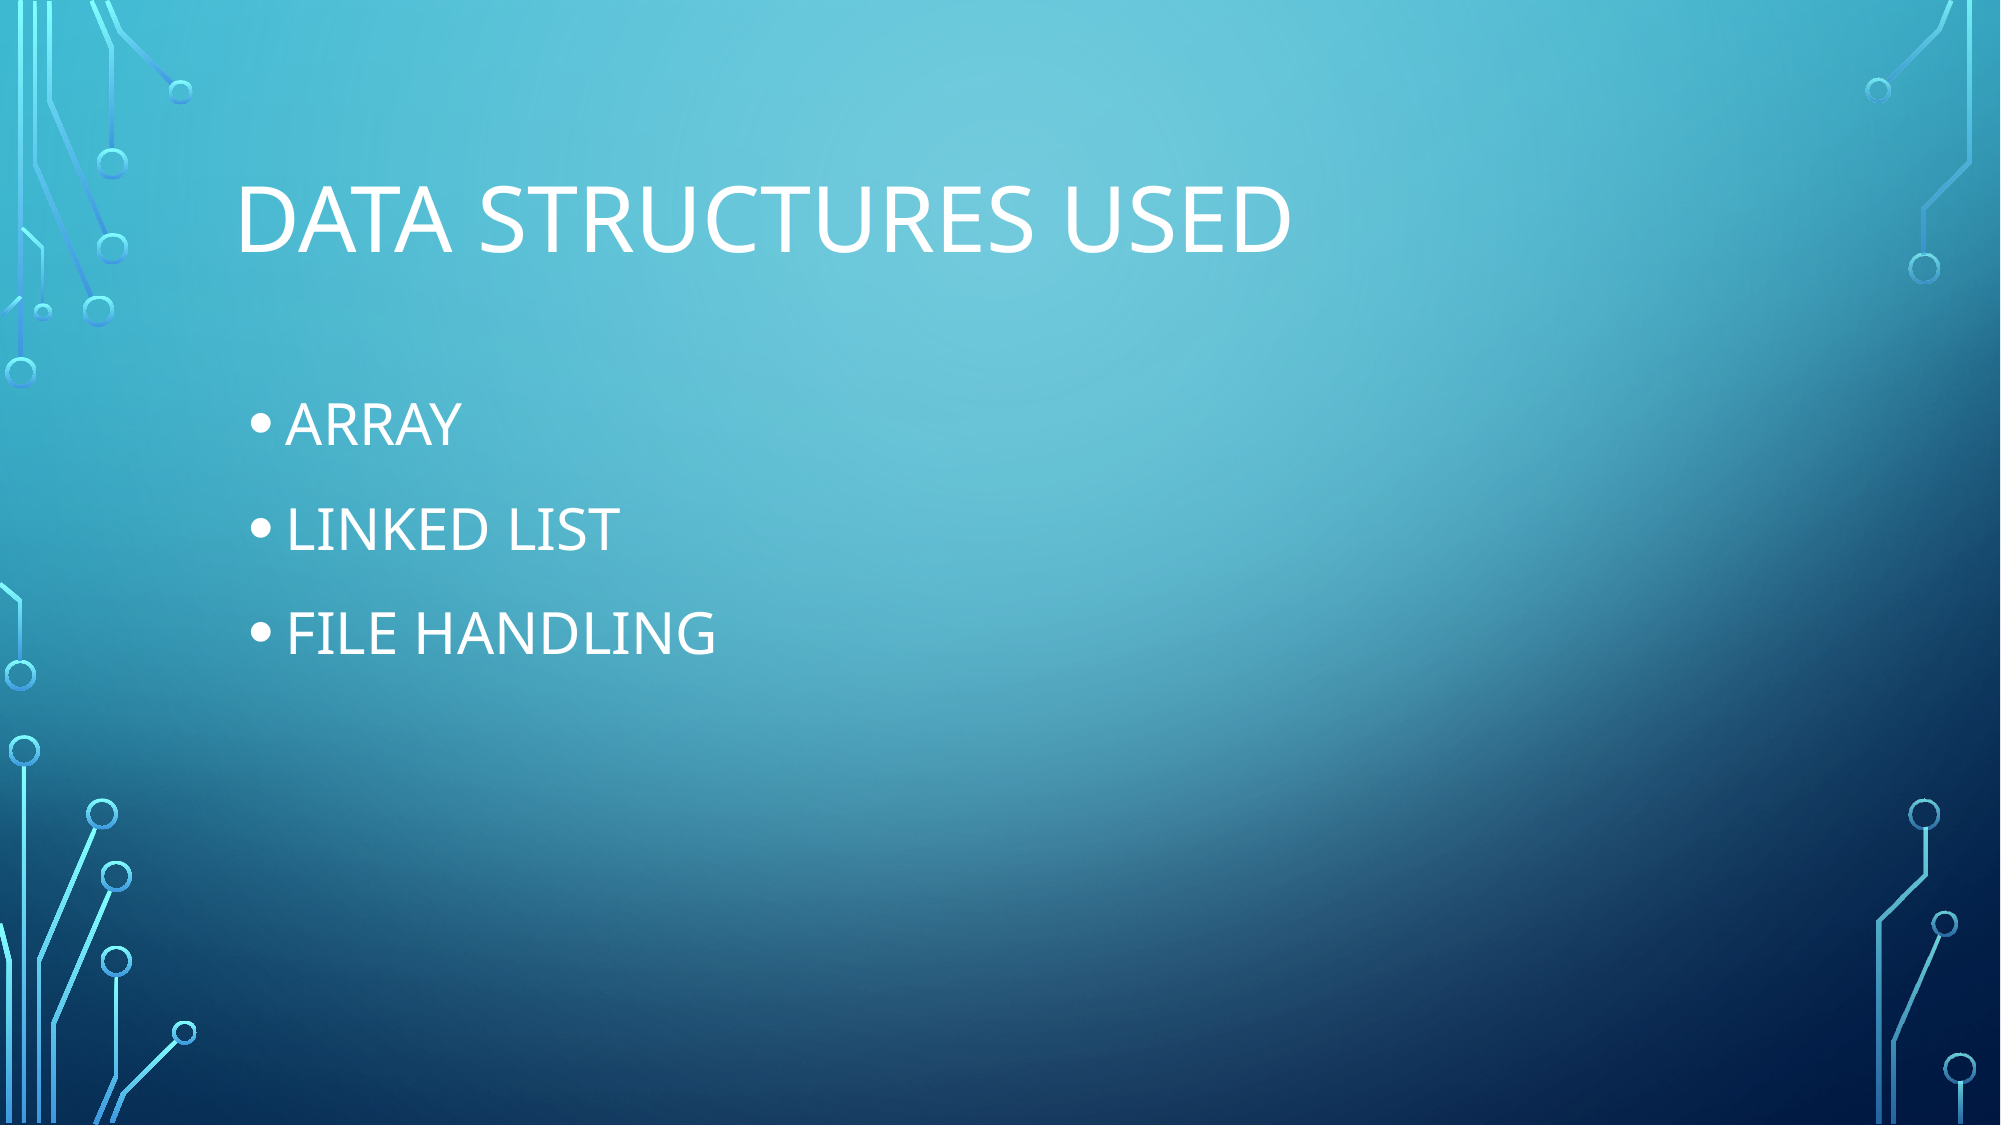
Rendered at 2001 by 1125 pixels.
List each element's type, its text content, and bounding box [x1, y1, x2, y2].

list ARRAY LINKED LIST FILE HANDLING [233, 366, 1859, 948]
title DATA STRUCTURES USED [218, 101, 1844, 344]
